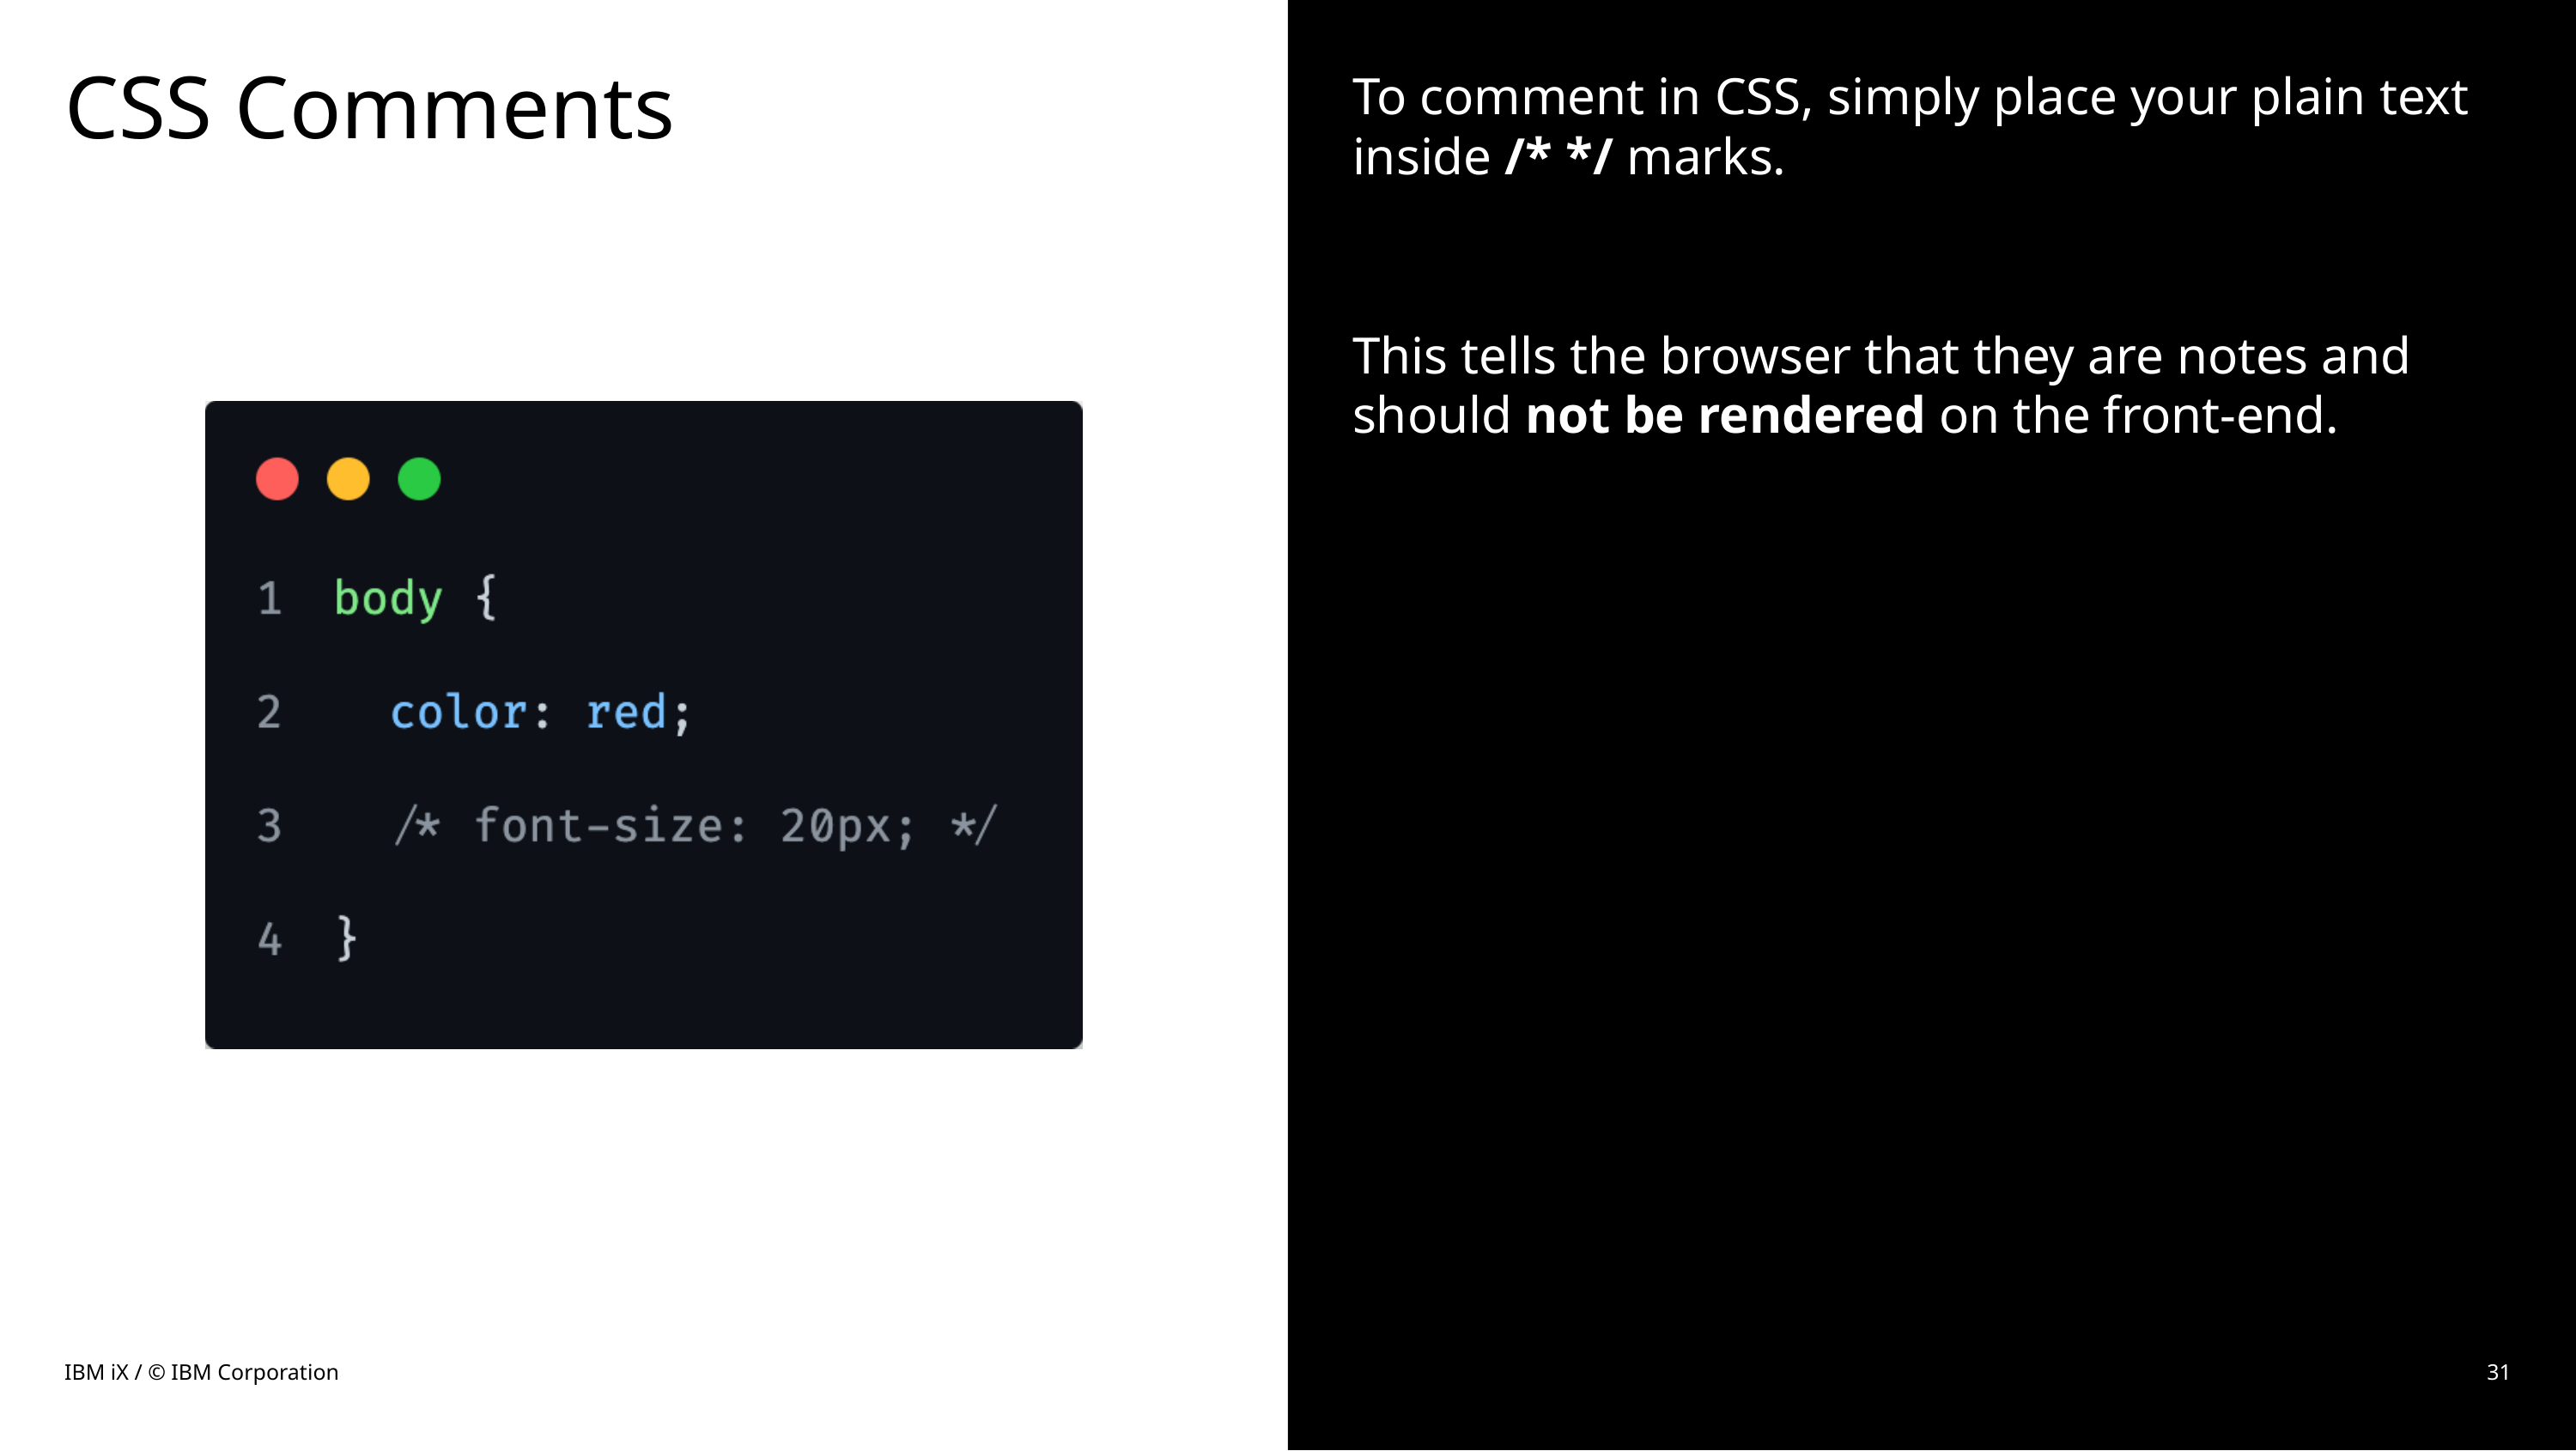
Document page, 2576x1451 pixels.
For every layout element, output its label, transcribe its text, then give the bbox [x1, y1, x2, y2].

title CSS Comments [64, 64, 1224, 1270]
footer IBM iX / © IBM Corporation [64, 1350, 1224, 1397]
picture [204, 401, 1083, 1049]
list To comment in CSS, simply place your plain text inside /* */ marks. This tells the browser that they are notes and should not be rendered on the front-end. [1352, 64, 2512, 1270]
slide_number 31 [1996, 1350, 2512, 1397]
